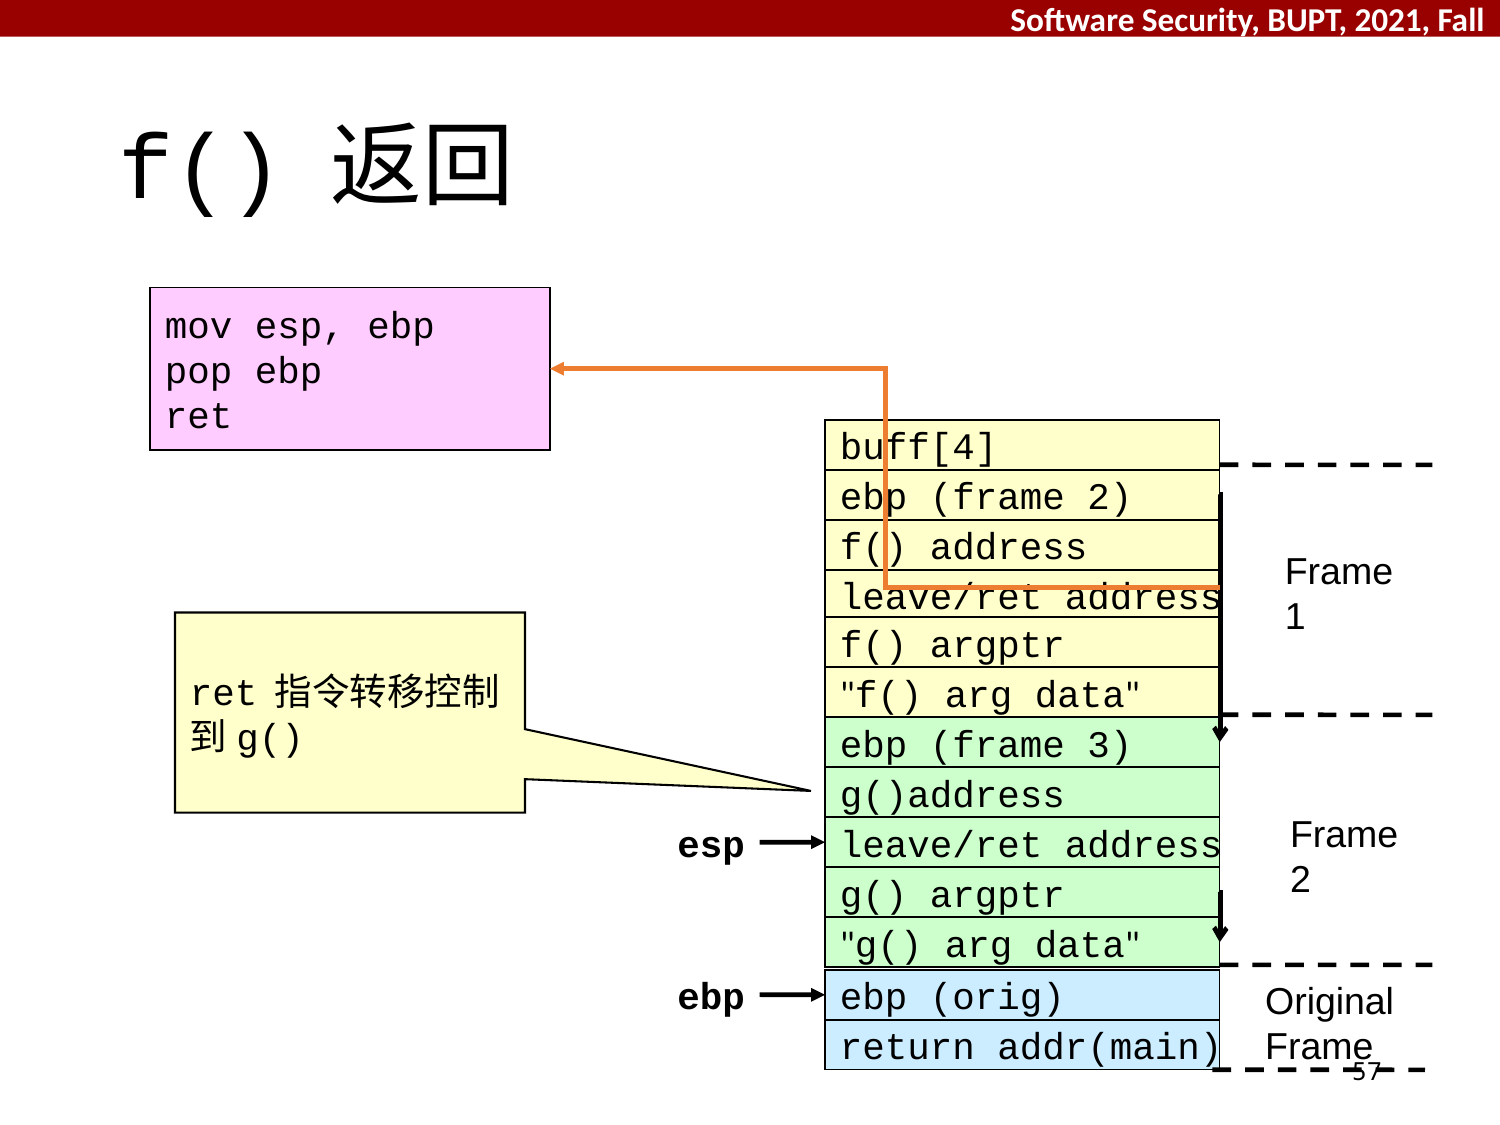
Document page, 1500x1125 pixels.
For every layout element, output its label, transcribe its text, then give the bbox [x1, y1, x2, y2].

text_box g()address [825, 767, 1220, 817]
slide_number 57 [1059, 1042, 1397, 1103]
text_box f() argptr [825, 617, 1217, 667]
text_box Original Frame [1250, 969, 1409, 1075]
text_box Frame 1 [1269, 539, 1419, 645]
text_box Frame 2 [1275, 802, 1424, 907]
text_box g() argptr [825, 867, 1220, 917]
text_box "g() arg data" [825, 917, 1220, 968]
text_box ret 指令转移控制到g() [174, 612, 811, 813]
title f() 返回 [103, 59, 1397, 278]
text_box mov esp, ebp pop ebp ret [150, 287, 550, 450]
text_box ebp (frame 3) [825, 717, 1220, 767]
text_box ebp [662, 964, 760, 1025]
text_box "f() arg data" [825, 667, 1217, 717]
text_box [549, 368, 1220, 588]
text_box ebp (orig) [825, 969, 1220, 1020]
text_box leave/ret address [825, 588, 1217, 617]
text_box esp [662, 812, 760, 873]
text_box return addr(main) [825, 1020, 1220, 1070]
text_box leave/ret address [825, 817, 1220, 867]
